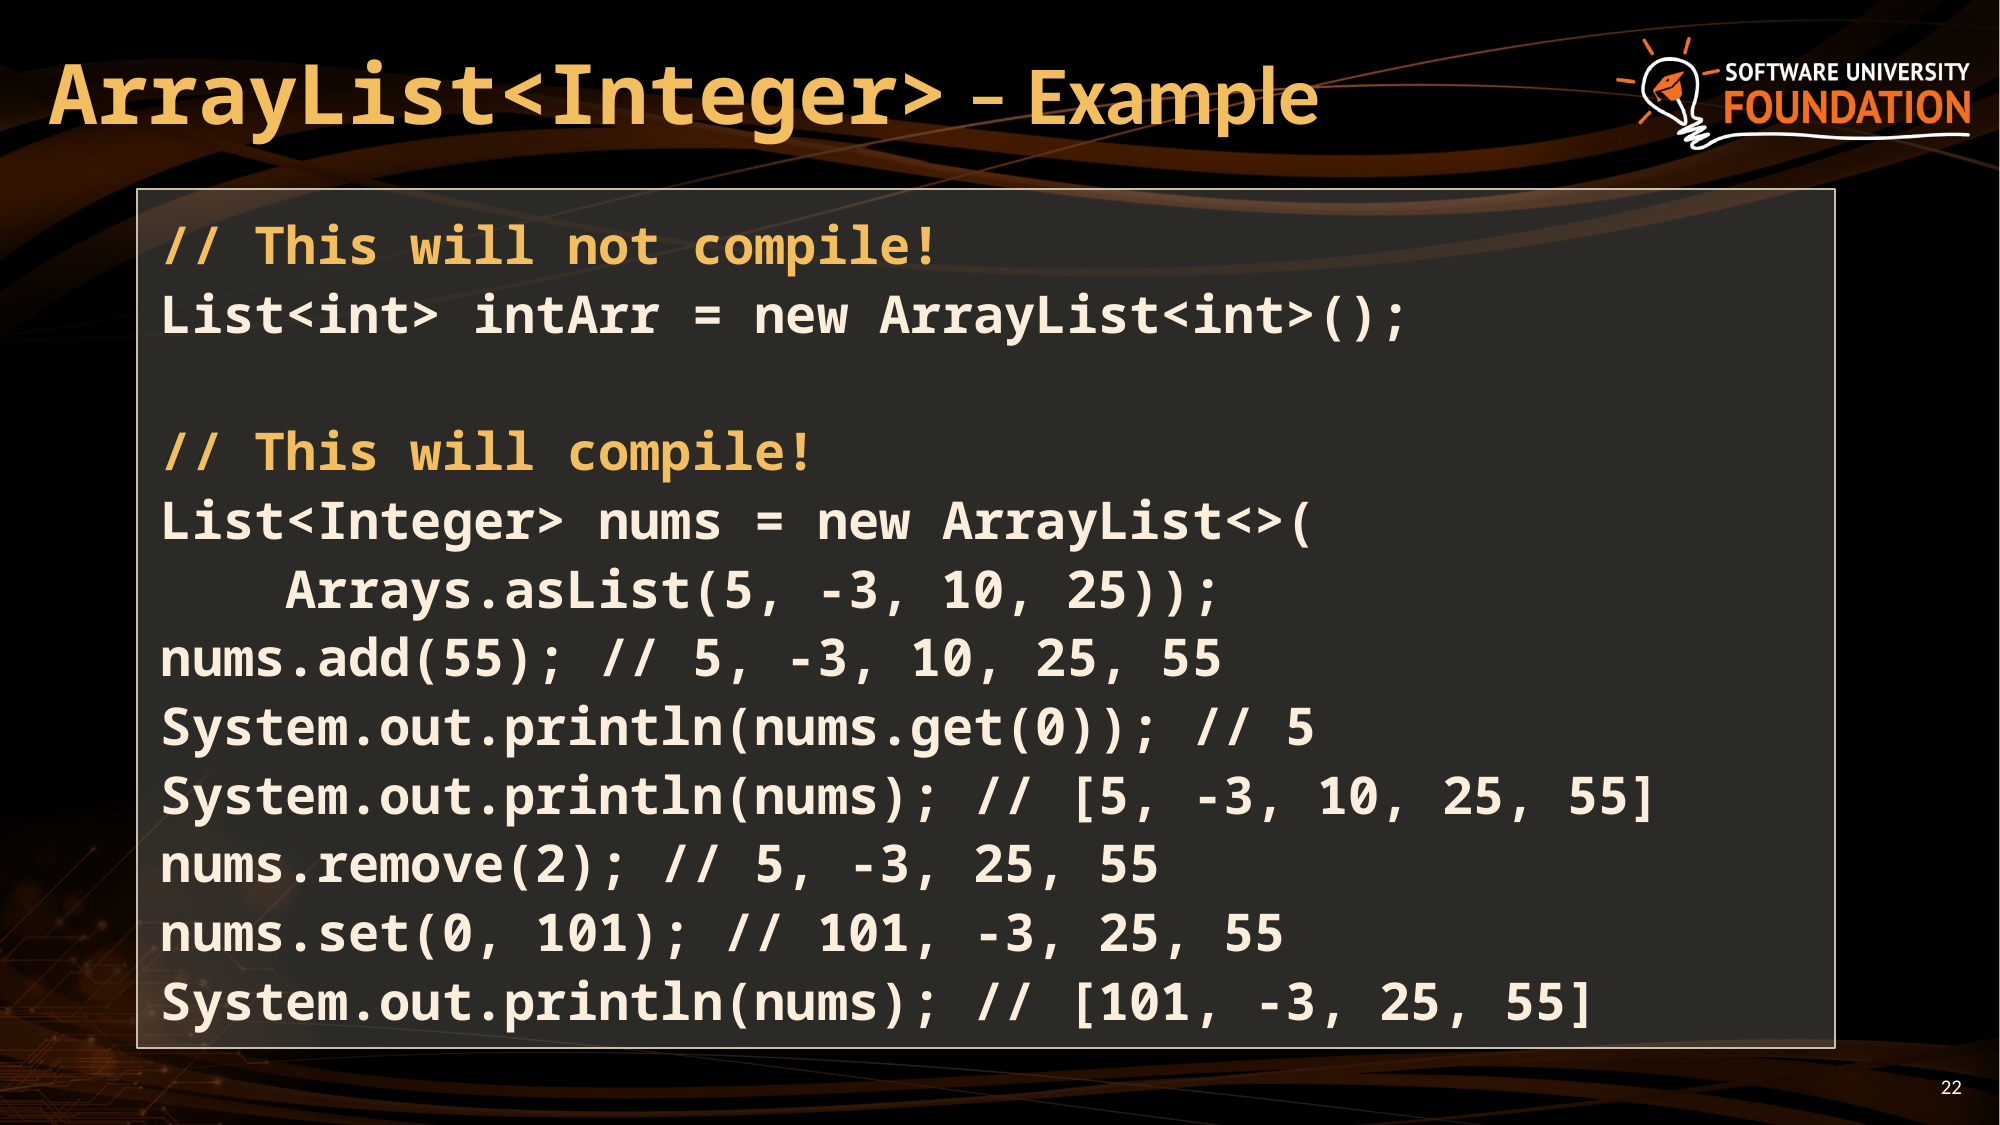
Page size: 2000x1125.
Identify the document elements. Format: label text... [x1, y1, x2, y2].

title ArrayList<Integer> – Example [30, 6, 1602, 189]
text_box // This will not compile! List<int> intArr = new ArrayList<int>(); // This will compile! List<Integer> nums = new ArrayList<>( Arrays.asList(5, -3, 10, 25)); nums.add(55); // 5, -3, 10, 25, 55 System.out.println(nums.get(0)); // 5 System.out.println(nums); // [5, -3, 10, 25, 55] nums.remove(2); // 5, -3, 25, 55 nums.set(0, 101); // 101, -3, 25, 55 System.out.println(nums); // [101, -3, 25, 55] [137, 188, 1835, 1049]
picture [0, 0, 2000, 1125]
slide_number 22 [1897, 1070, 1968, 1103]
